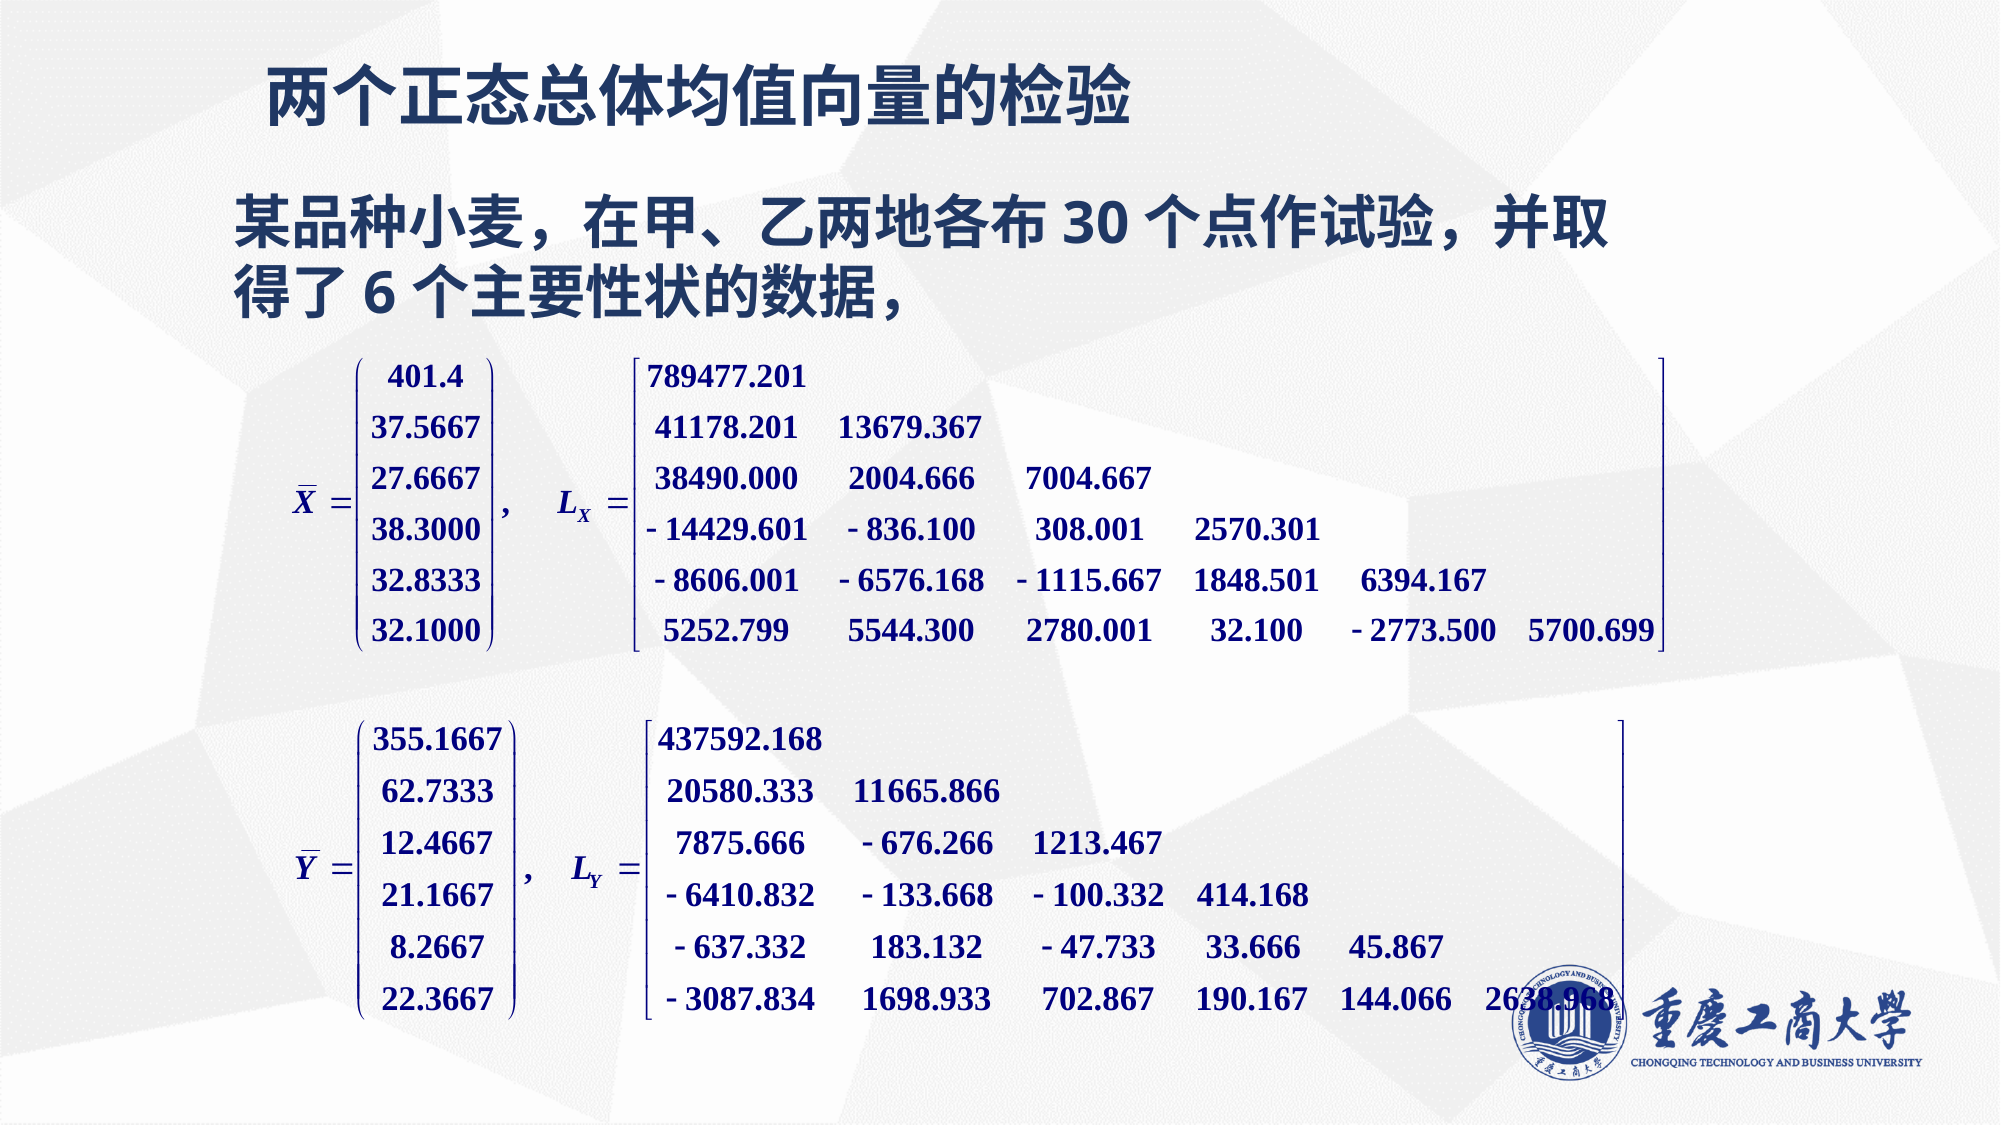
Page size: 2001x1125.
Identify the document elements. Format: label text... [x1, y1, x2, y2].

text_box 某品种小麦，在甲、乙两地各布30个点作试验，并取 得了6个主要性状的数据， [218, 177, 1624, 333]
picture [0, 0, 2001, 1125]
text_box 两个正态总体均值向量的检验 [249, 46, 1434, 142]
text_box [291, 714, 1636, 1027]
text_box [285, 352, 1676, 658]
